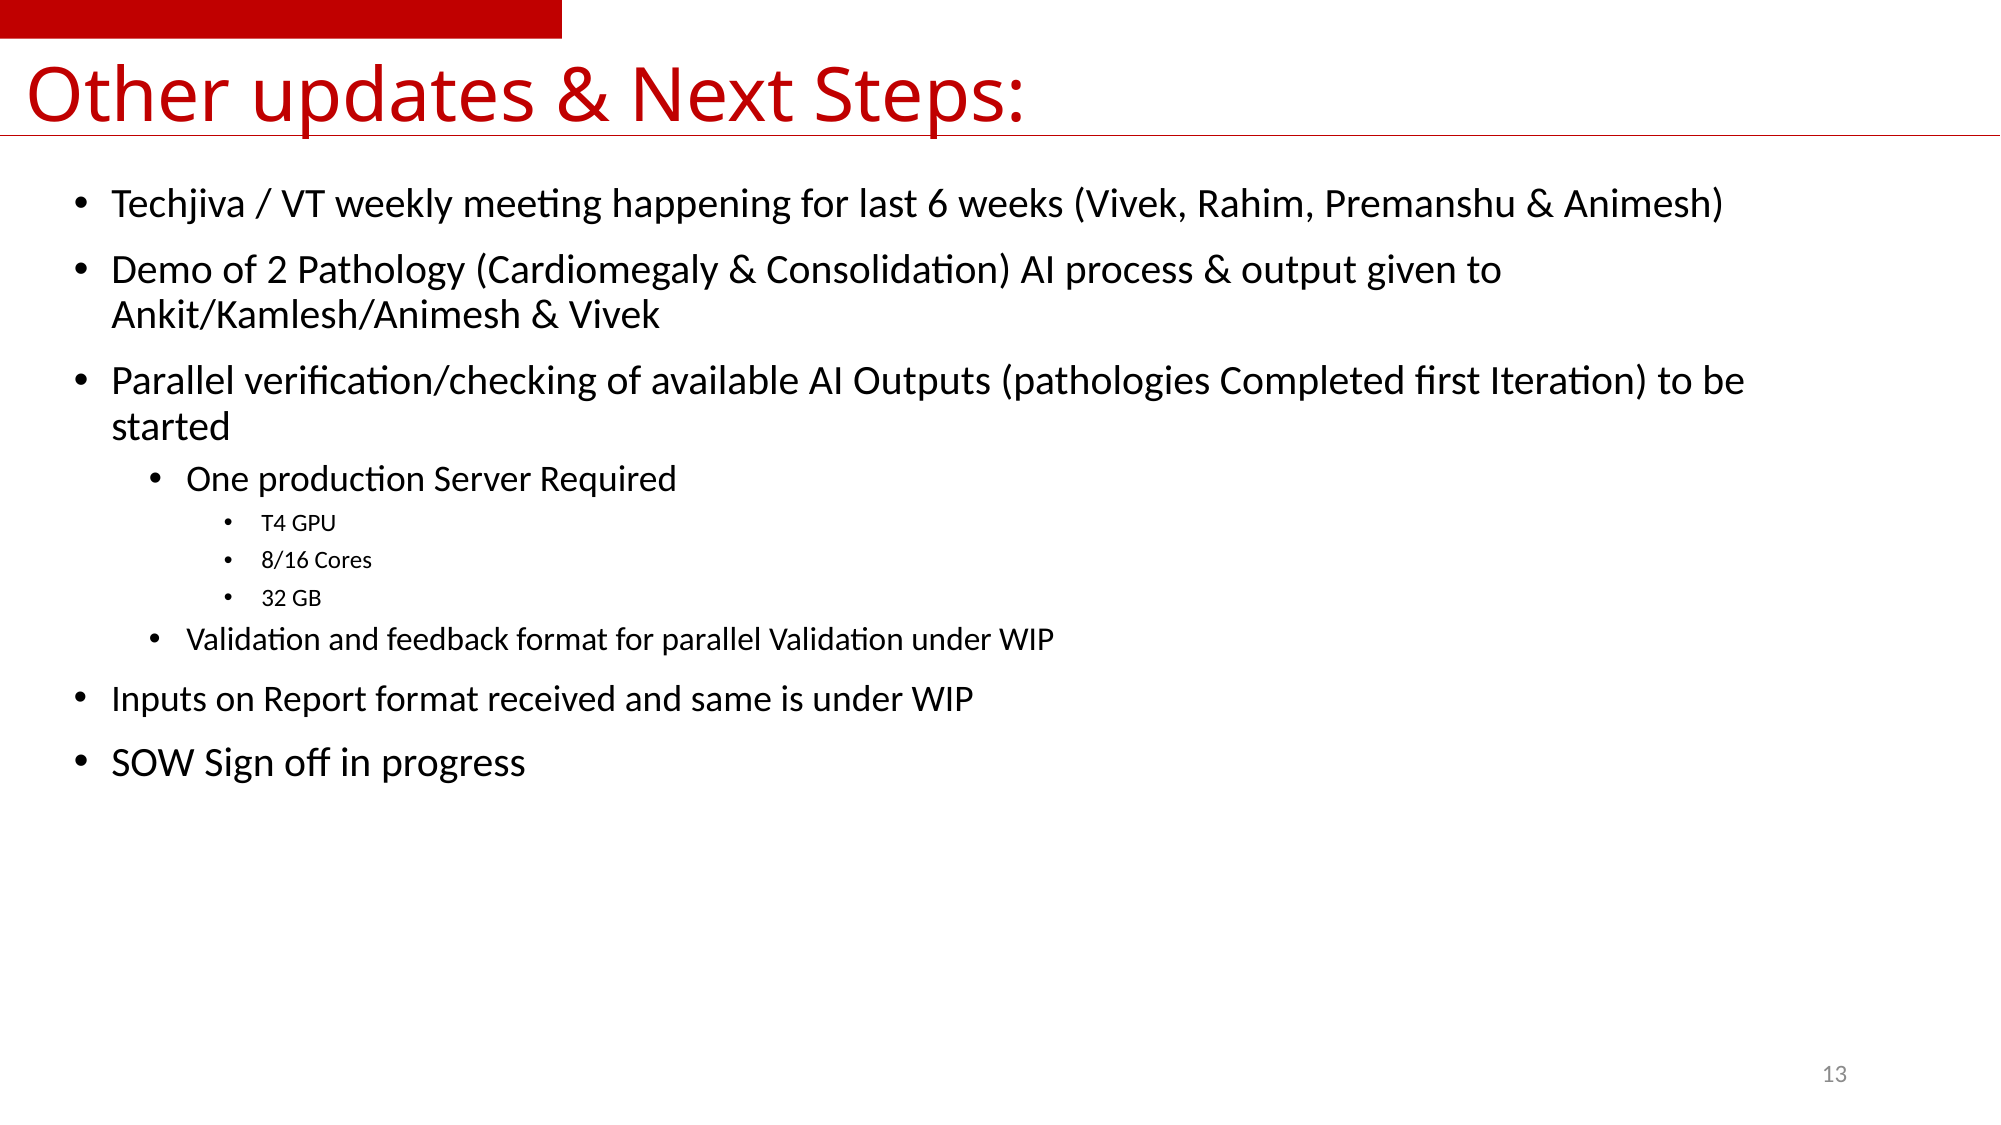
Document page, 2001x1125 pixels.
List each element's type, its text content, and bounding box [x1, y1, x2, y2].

title Other updates & Next Steps: [10, 59, 1736, 135]
list Techjiva / VT weekly meeting happening for last 6 weeks (Vivek, Rahim, Premanshu & Animesh) Demo of 2 Pathology (Cardiomegaly & Consolidation) AI process & output given to Ankit/Kamlesh/Animesh & Vivek Parallel verification/checking of available AI Outputs (pathologies Completed first Iteration) to be started One production Server Required T4 GPU 8/16 Cores 32 GB Validation and feedback format for parallel Validation under WIP Inputs on Report format received and same is under WIP SOW Sign off in progress [58, 174, 1863, 1014]
slide_number 13 [1412, 1042, 1863, 1103]
